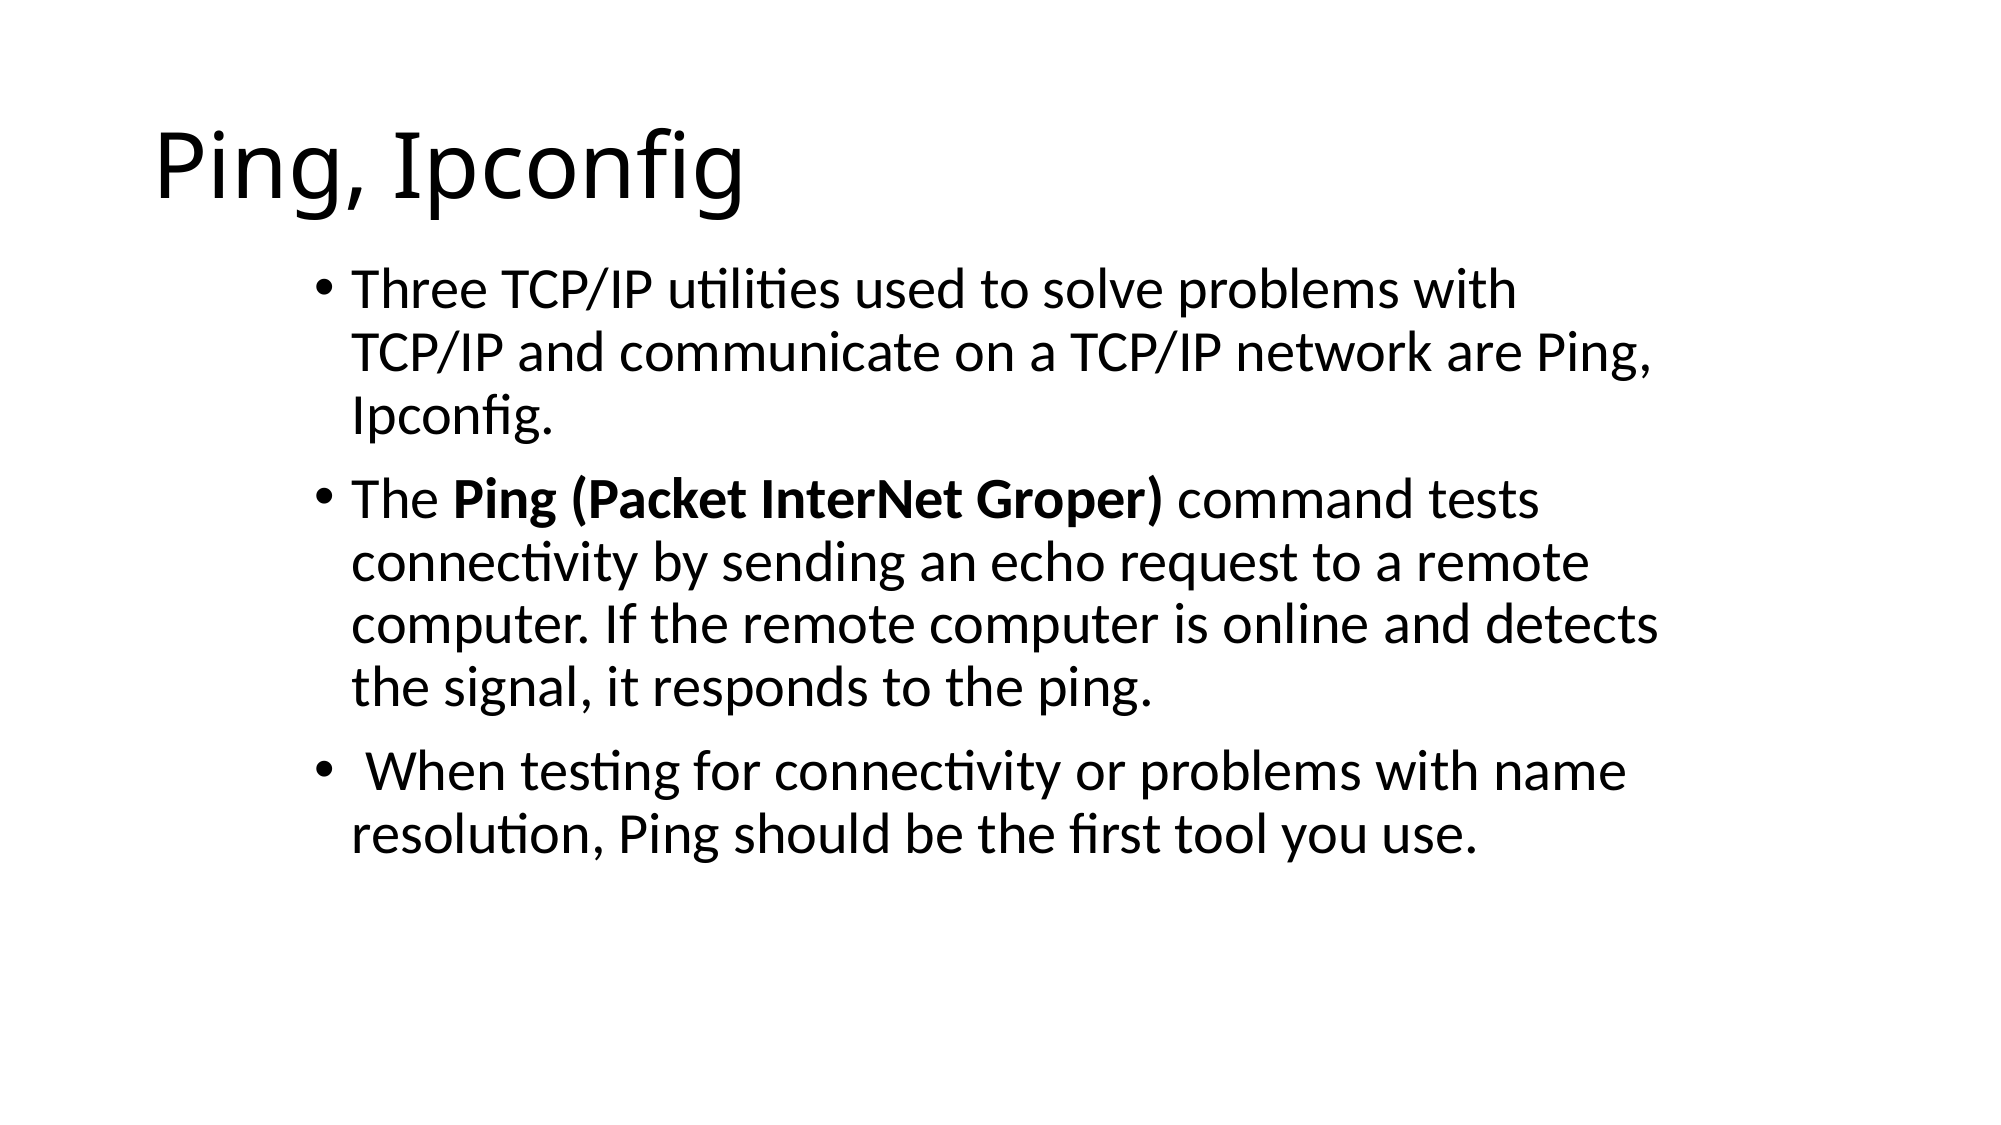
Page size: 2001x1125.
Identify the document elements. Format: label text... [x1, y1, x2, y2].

title Ping, Ipconfig [137, 59, 1863, 278]
list Three TCP/IP utilities used to solve problems with TCP/IP and communicate on a TCP/IP network are Ping, Ipconfig. The Ping (Packet InterNet Groper) command tests connectivity by sending an echo request to a remote computer. If the remote computer is online and detects the signal, it responds to the ping. When testing for connectivity or problems with name resolution, Ping should be the first tool you use. [299, 250, 1695, 1001]
